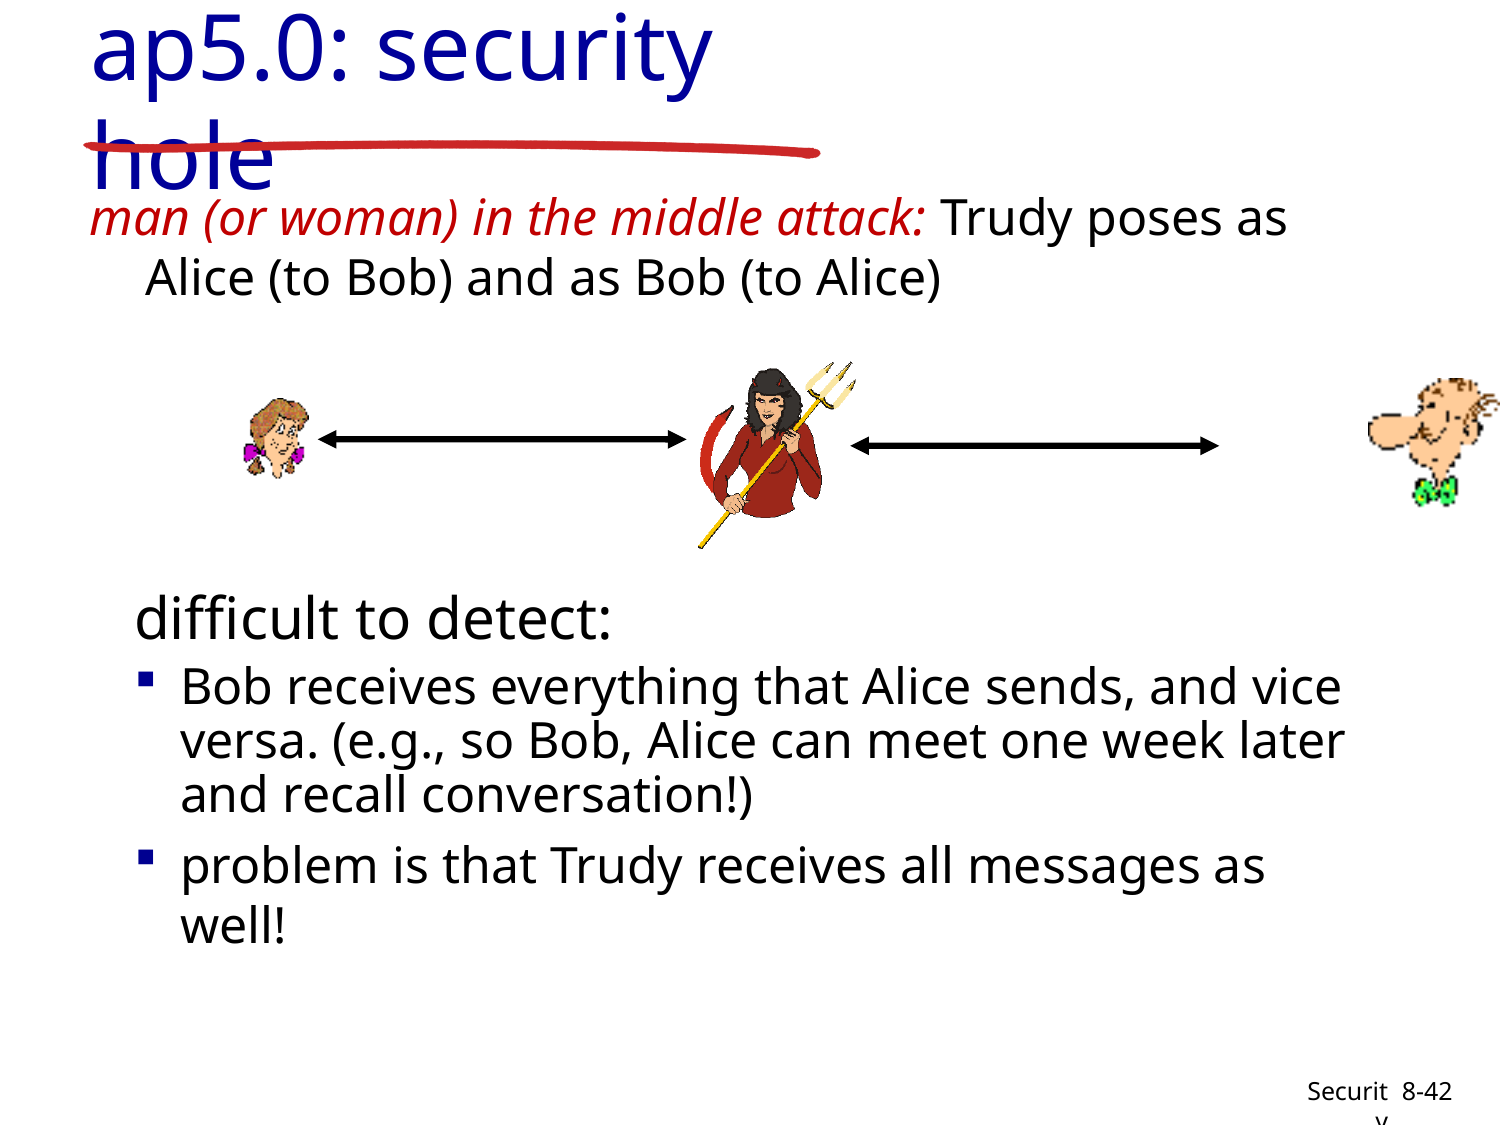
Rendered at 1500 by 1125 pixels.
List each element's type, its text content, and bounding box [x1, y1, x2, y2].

text_box 8-42 [1387, 1068, 1500, 1113]
footer Security [1284, 1067, 1403, 1110]
picture [698, 361, 856, 549]
picture [79, 135, 831, 165]
text_box [859, 439, 1220, 453]
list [241, 398, 309, 482]
text_box difficult to detect: Bob receives everything that Alice sends, and vice versa. (e.g., so Bob, Alice can meet one week later and recall conversation!) problem is that Trudy receives all messages as well! [119, 573, 1385, 1027]
text_box man (or woman) in the middle attack: Trudy poses as Alice (to Bob) and as Bob (to Alice) [74, 177, 1321, 329]
text_box [317, 433, 687, 446]
title ap5.0: security hole [75, 20, 863, 177]
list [1368, 378, 1500, 513]
